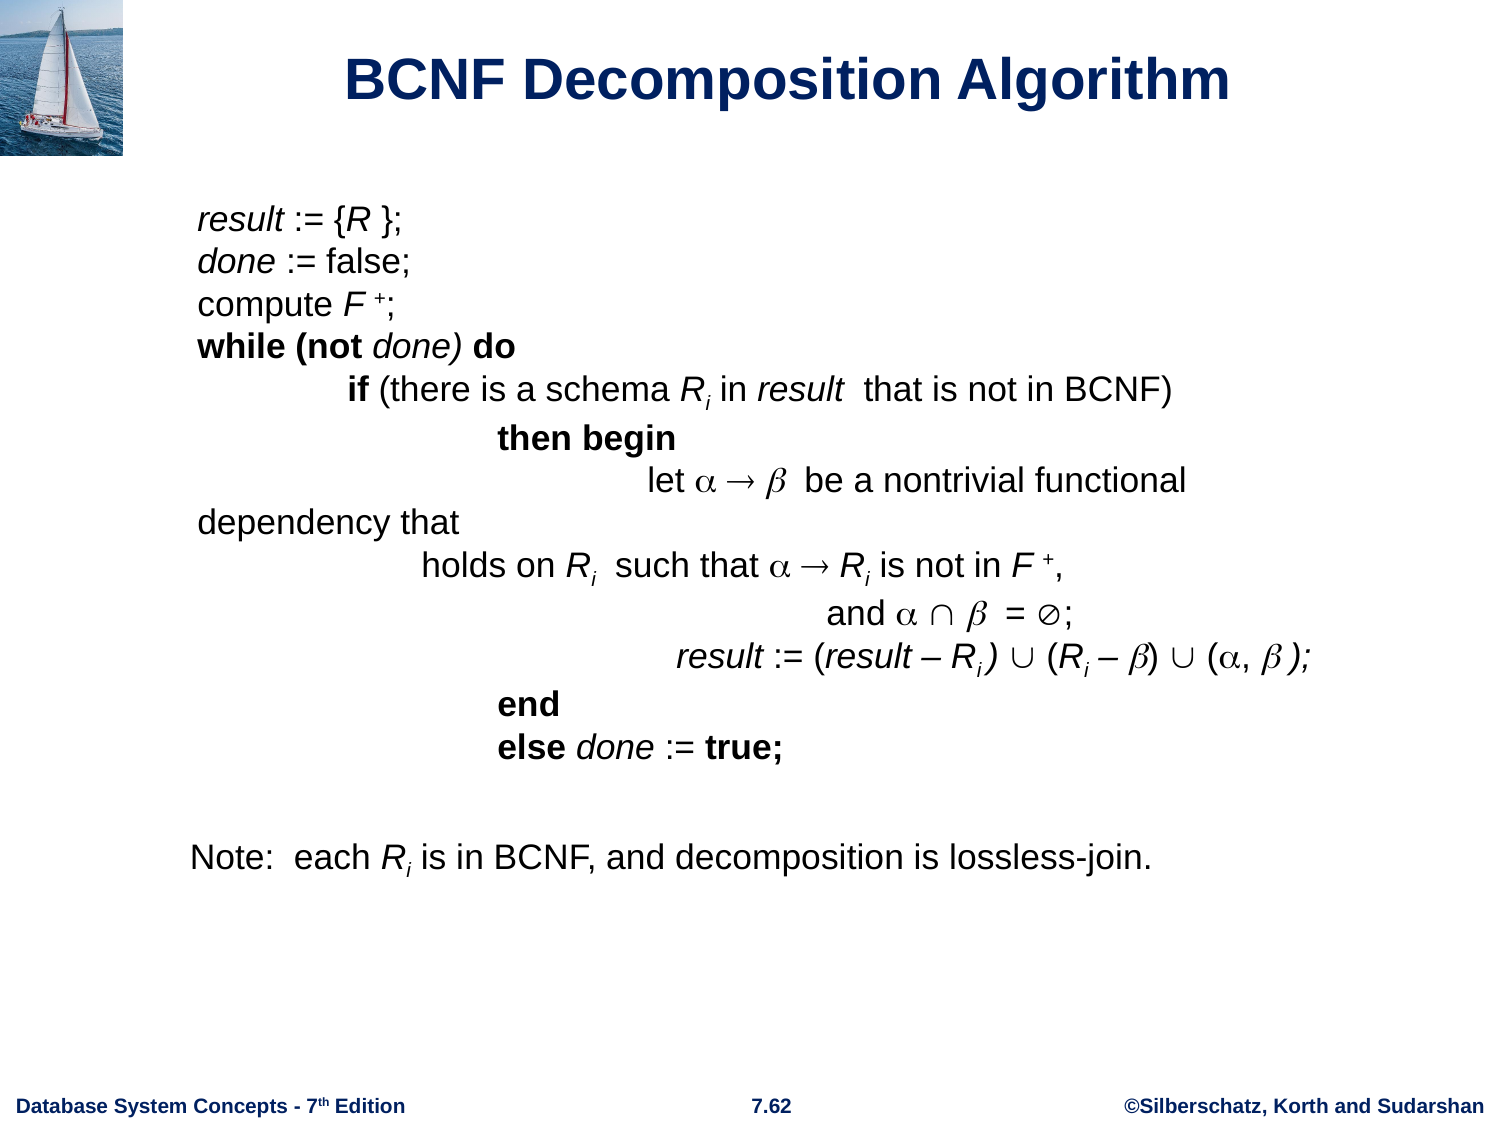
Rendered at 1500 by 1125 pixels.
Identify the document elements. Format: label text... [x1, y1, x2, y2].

list result := {R }; done := false; compute F +; while (not done) do if (there is a schema Ri in result that is not in BCNF) then begin let    be a nontrivial functional dependency that holds on Ri such that   Ri is not in F +, and    = ; result := (result – Ri )  (Ri – )  (,  ); end else done := true; Note: each Ri is in BCNF, and decomposition is lossless-join. [126, 188, 1400, 893]
picture [0, 0, 123, 156]
title BCNF Decomposition Algorithm [125, 18, 1452, 120]
